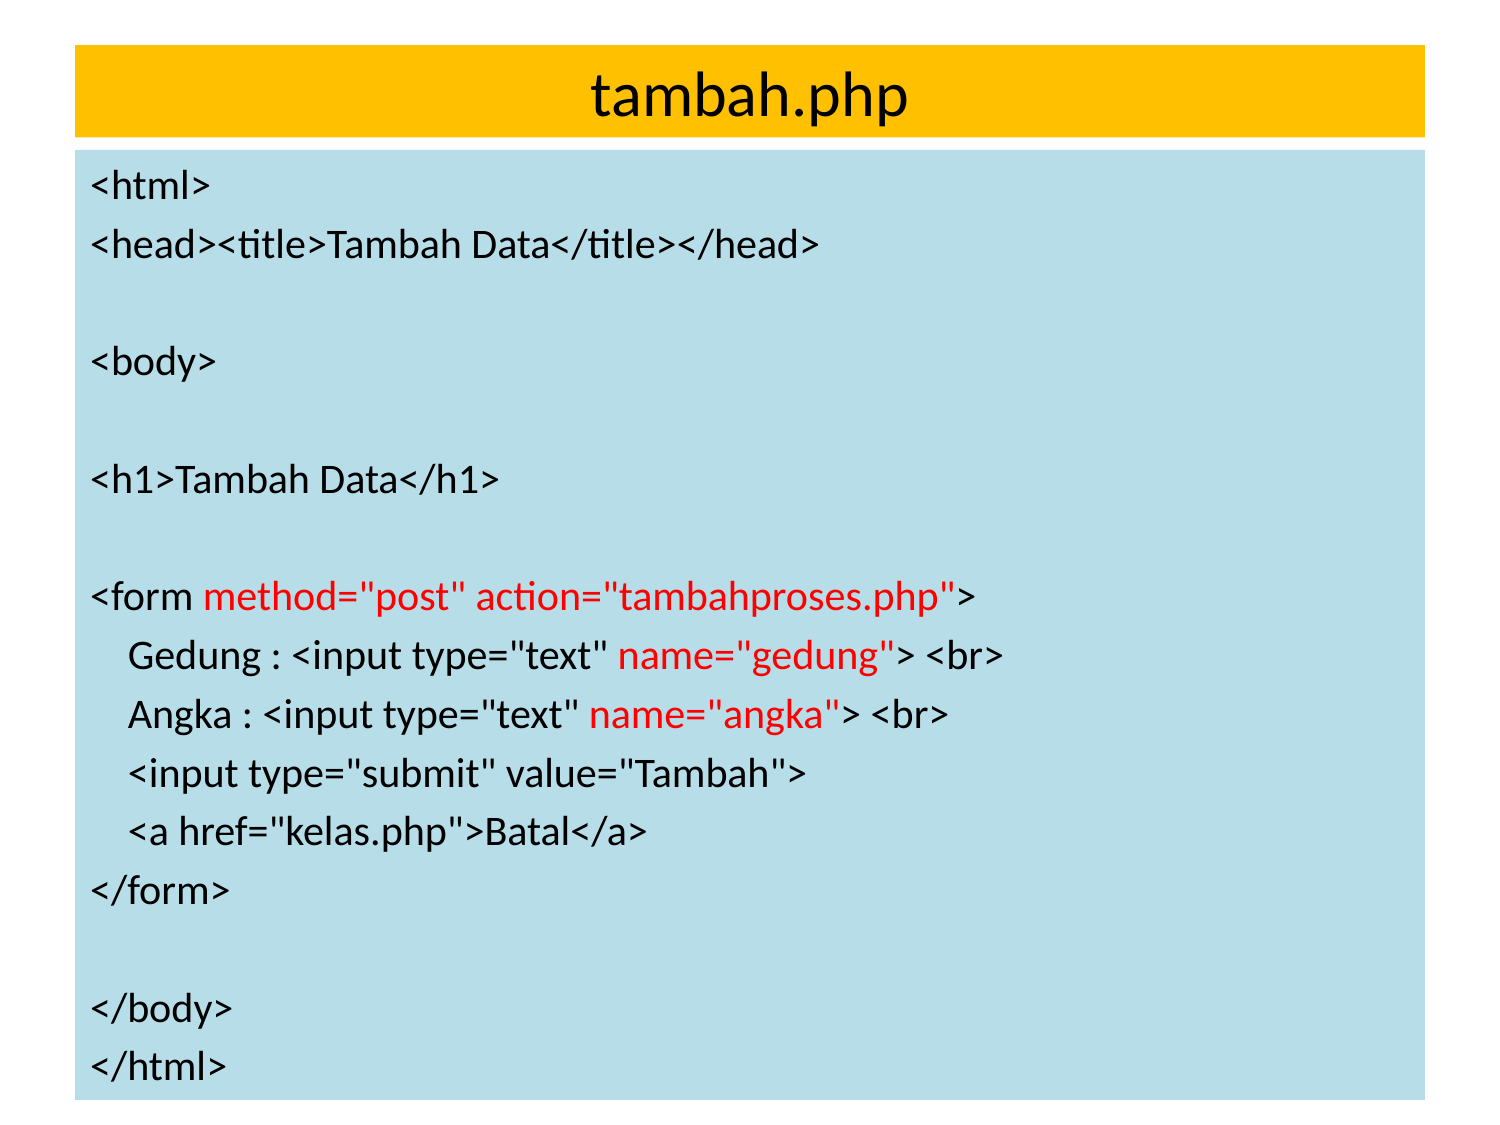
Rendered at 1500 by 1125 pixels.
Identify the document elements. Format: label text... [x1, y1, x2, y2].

title tambah.php [75, 45, 1425, 138]
list <html> <head><title>Tambah Data</title></head> <body> <h1>Tambah Data</h1> <form method="post" action="tambahproses.php"> Gedung : <input type="text" name="gedung"> <br> Angka : <input type="text" name="angka"> <br> <input type="submit" value="Tambah"> <a href="kelas.php">Batal</a> </form> </body> </html> [75, 149, 1425, 1100]
